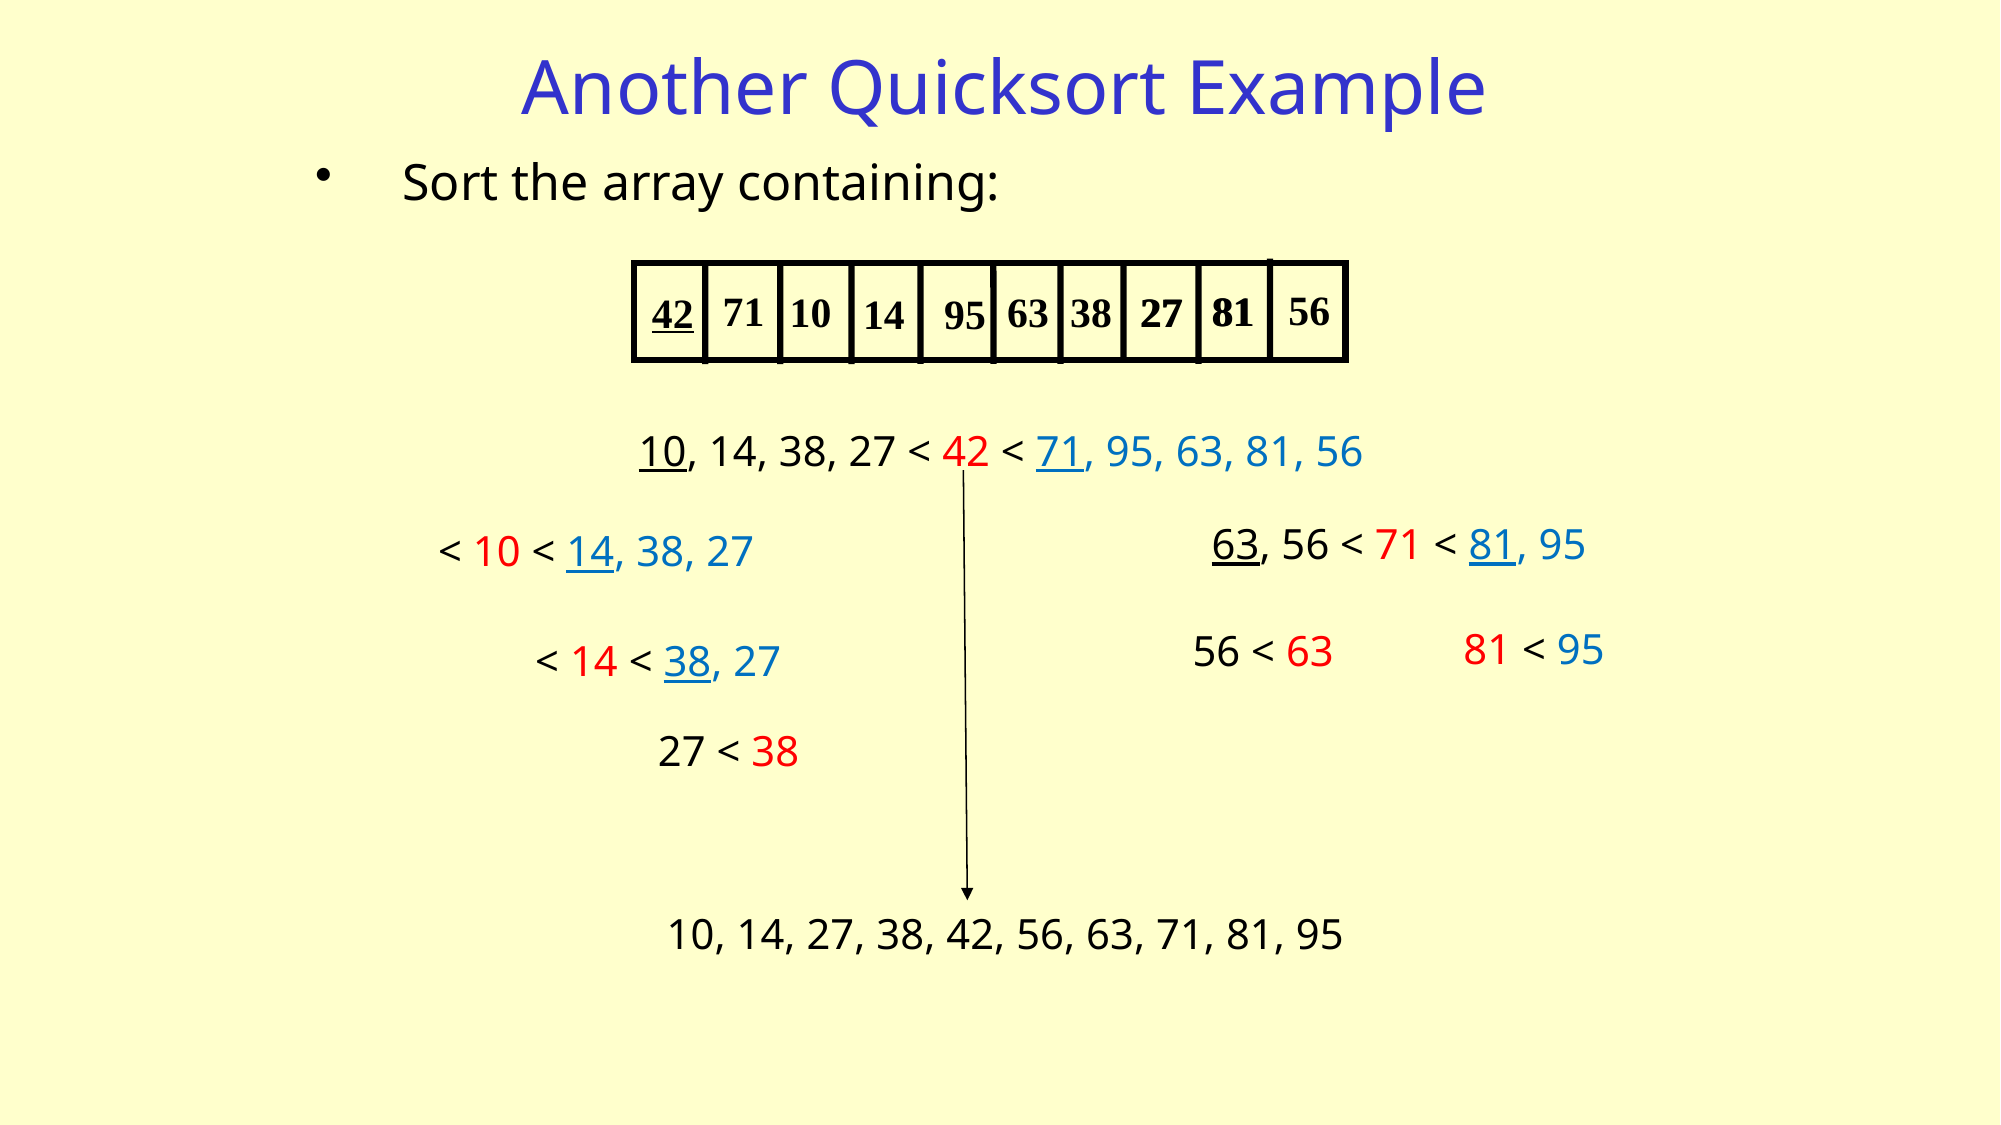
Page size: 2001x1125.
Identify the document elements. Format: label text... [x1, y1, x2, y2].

text_box 14 [848, 280, 921, 346]
text_box 56 < 63 [1177, 616, 1349, 682]
text_box 27 < 38 [643, 717, 815, 783]
text_box 81 [1198, 277, 1270, 343]
text_box [633, 263, 1123, 360]
text_box 42 [637, 279, 709, 344]
text_box 63, 56 < 71 < 81, 95 [1196, 510, 1602, 575]
text_box < 14 < 38, 27 [520, 627, 797, 693]
text_box 38 [1055, 278, 1123, 344]
text_box [1124, 344, 1198, 360]
text_box [1124, 263, 1269, 278]
text_box 56 [1273, 276, 1346, 341]
text_box [1199, 263, 1346, 360]
text_box 10, 14, 38, 27 < 42 < 71, 95, 63, 81, 56 [624, 416, 1379, 482]
text_box [961, 470, 974, 901]
text_box Sort the array containing: [300, 143, 1036, 211]
text_box 10 [774, 278, 847, 344]
text_box 10, 14, 27, 38, 42, 56, 63, 71, 81, 95 [651, 900, 1371, 966]
text_box 27 [1126, 278, 1198, 344]
text_box 95 [929, 280, 1002, 346]
title Another Quicksort Example [289, 27, 1721, 142]
text_box < 10 < 14, 38, 27 [423, 517, 770, 583]
text_box 81 < 95 [1448, 615, 1620, 681]
text_box 63 [992, 278, 1055, 344]
text_box 71 [708, 277, 780, 343]
